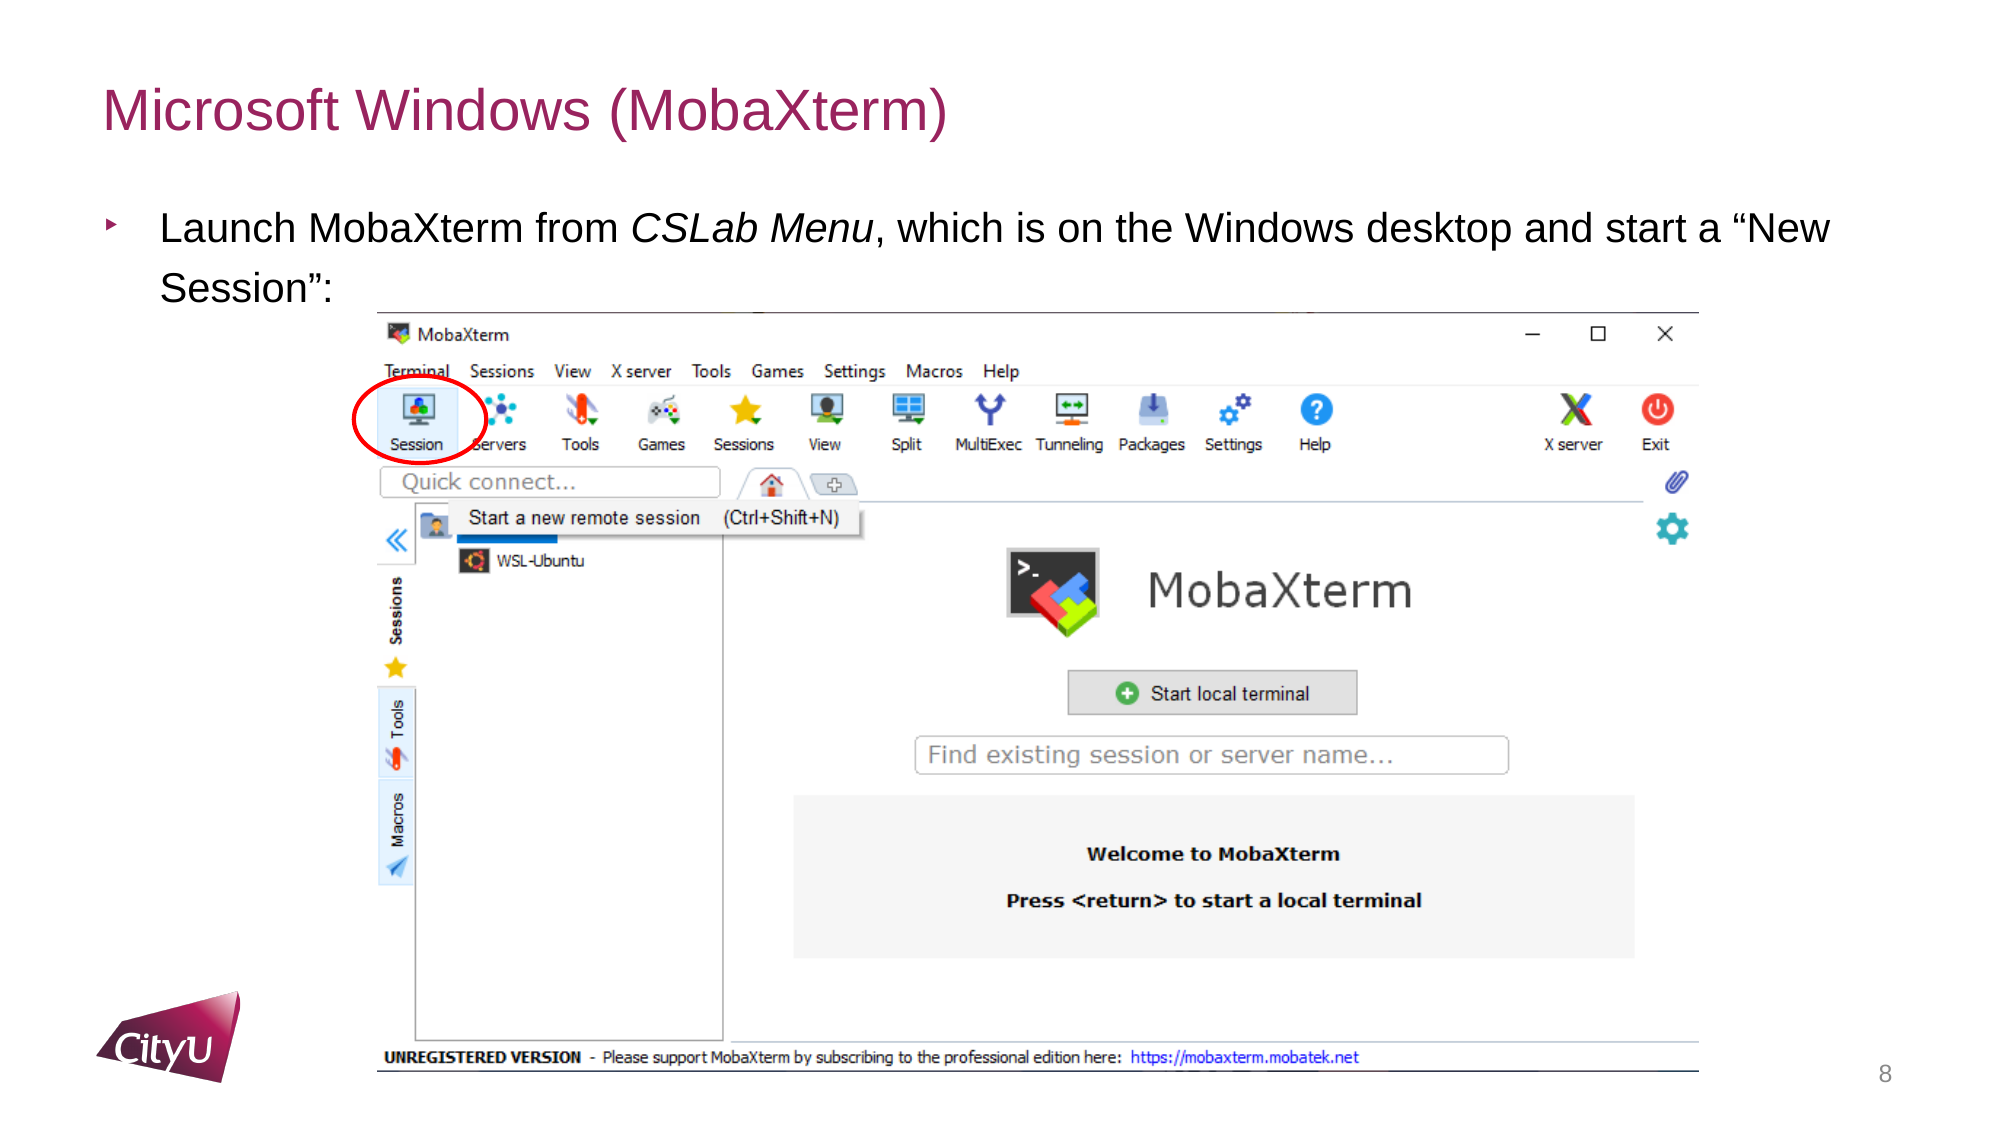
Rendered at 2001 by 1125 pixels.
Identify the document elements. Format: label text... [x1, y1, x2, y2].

picture [96, 991, 241, 1083]
picture [377, 311, 1699, 1073]
text_box [353, 386, 377, 453]
slide_number 8 [1854, 1050, 1901, 1096]
list Launch MobaXterm from CSLab Menu, which is on the Windows desktop and start a “New Session”: [95, 183, 1897, 958]
title Microsoft Windows (MobaXterm) [94, 64, 1896, 151]
